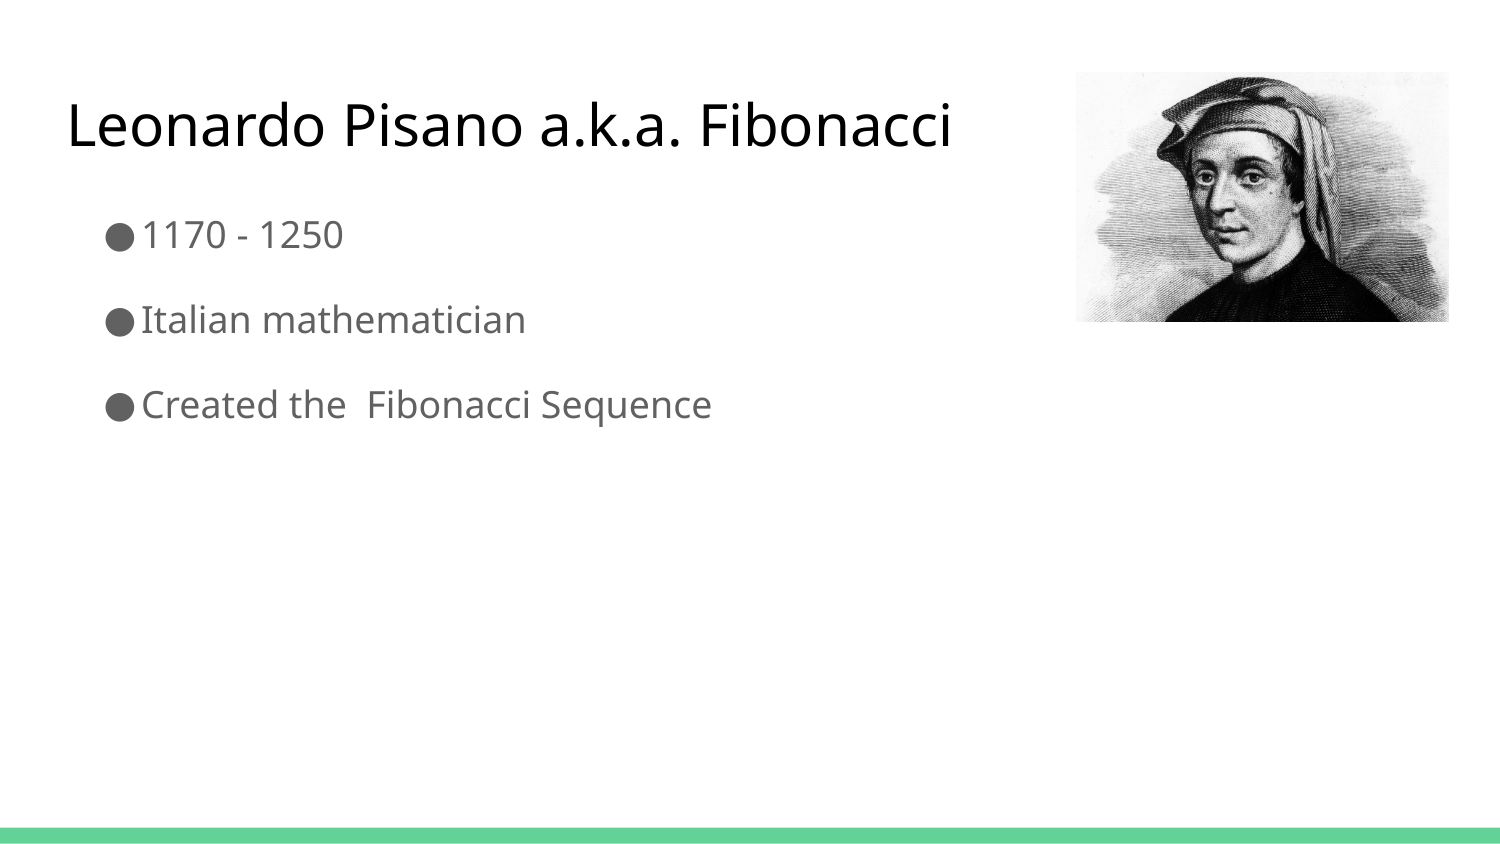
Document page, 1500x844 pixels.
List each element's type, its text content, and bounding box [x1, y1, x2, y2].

title Leonardo Pisano a.k.a. Fibonacci [51, 72, 1075, 167]
picture [1076, 72, 1450, 322]
list 1170 - 1250 Italian mathematician Created the Fibonacci Sequence [51, 189, 1449, 750]
